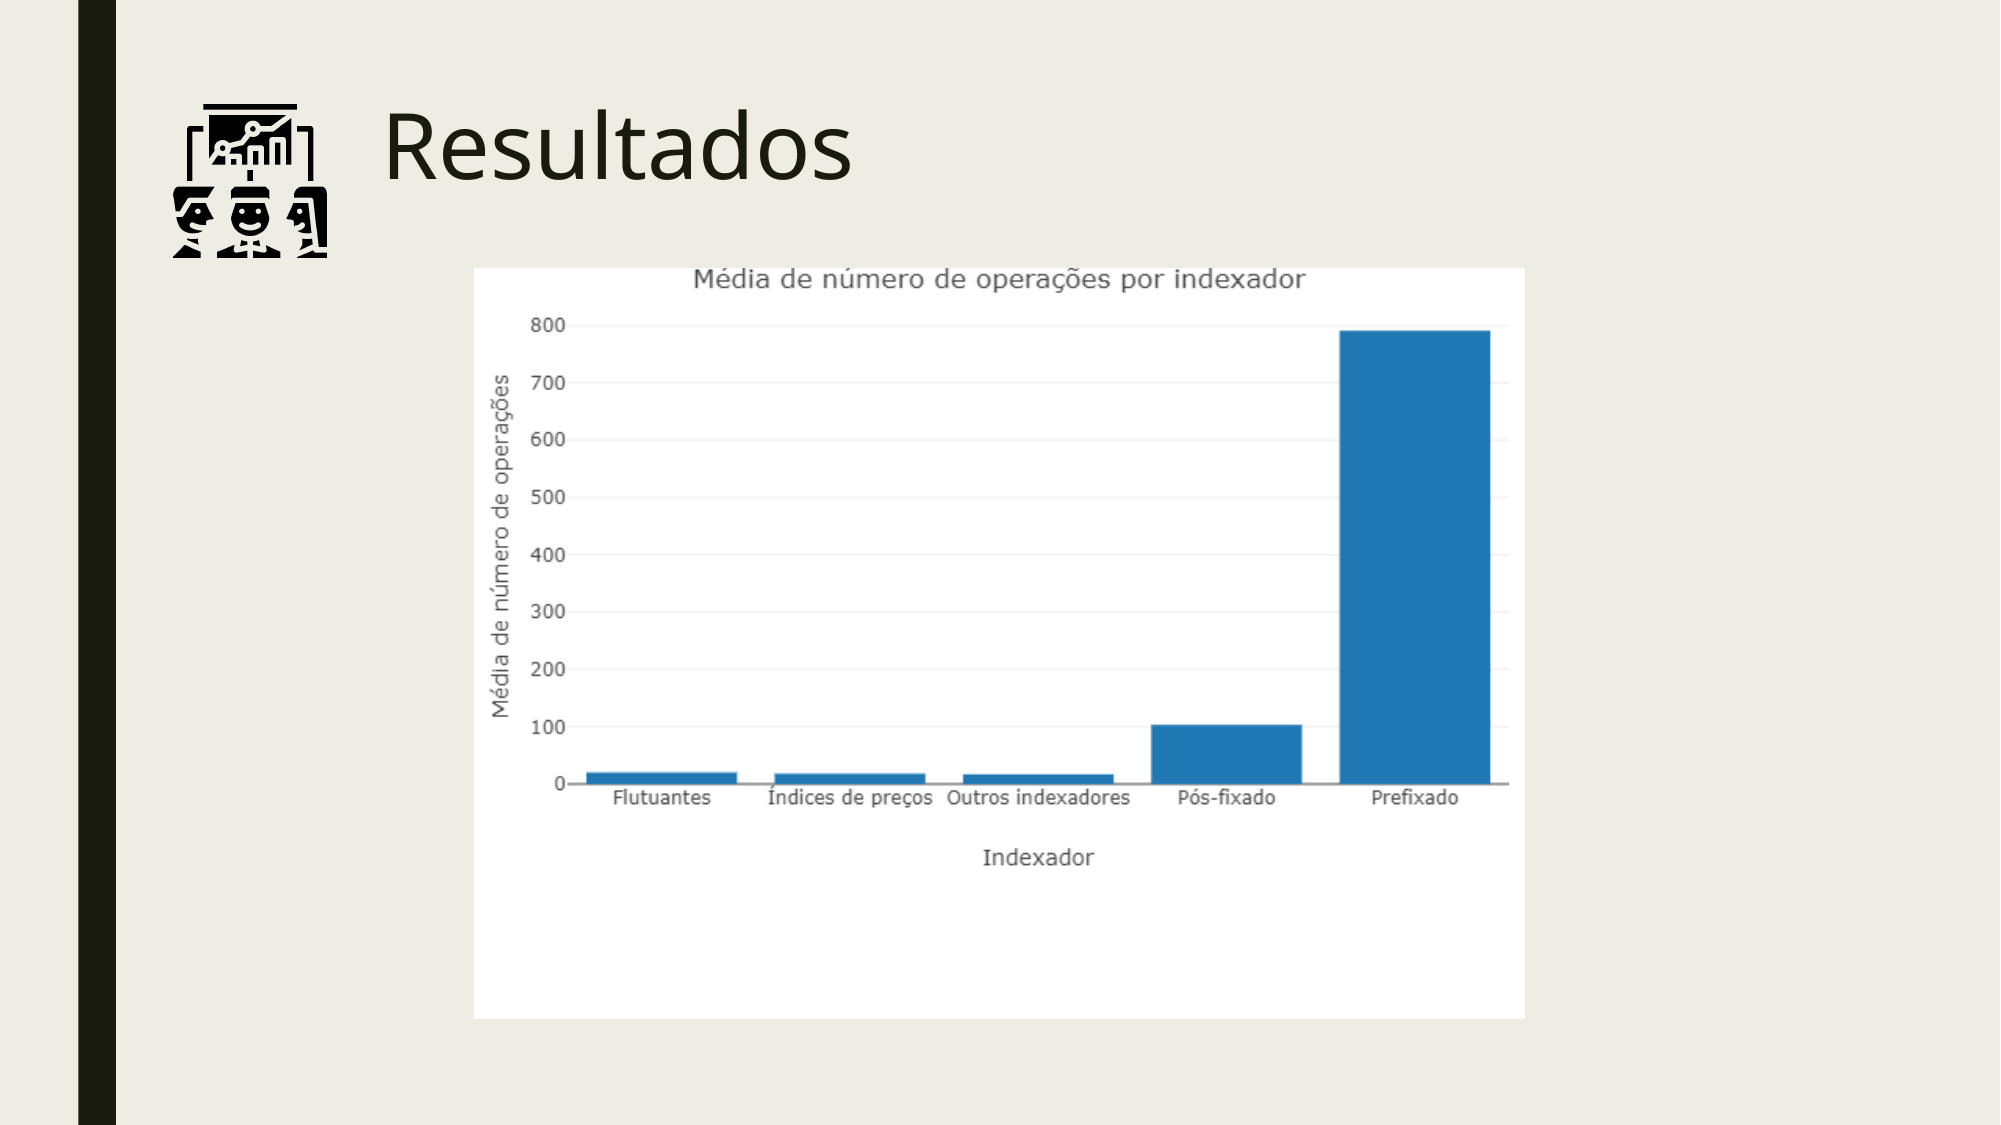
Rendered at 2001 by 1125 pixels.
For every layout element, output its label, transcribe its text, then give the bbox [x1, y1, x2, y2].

picture [162, 93, 338, 269]
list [474, 268, 1526, 1019]
title Resultados [366, 93, 1942, 338]
